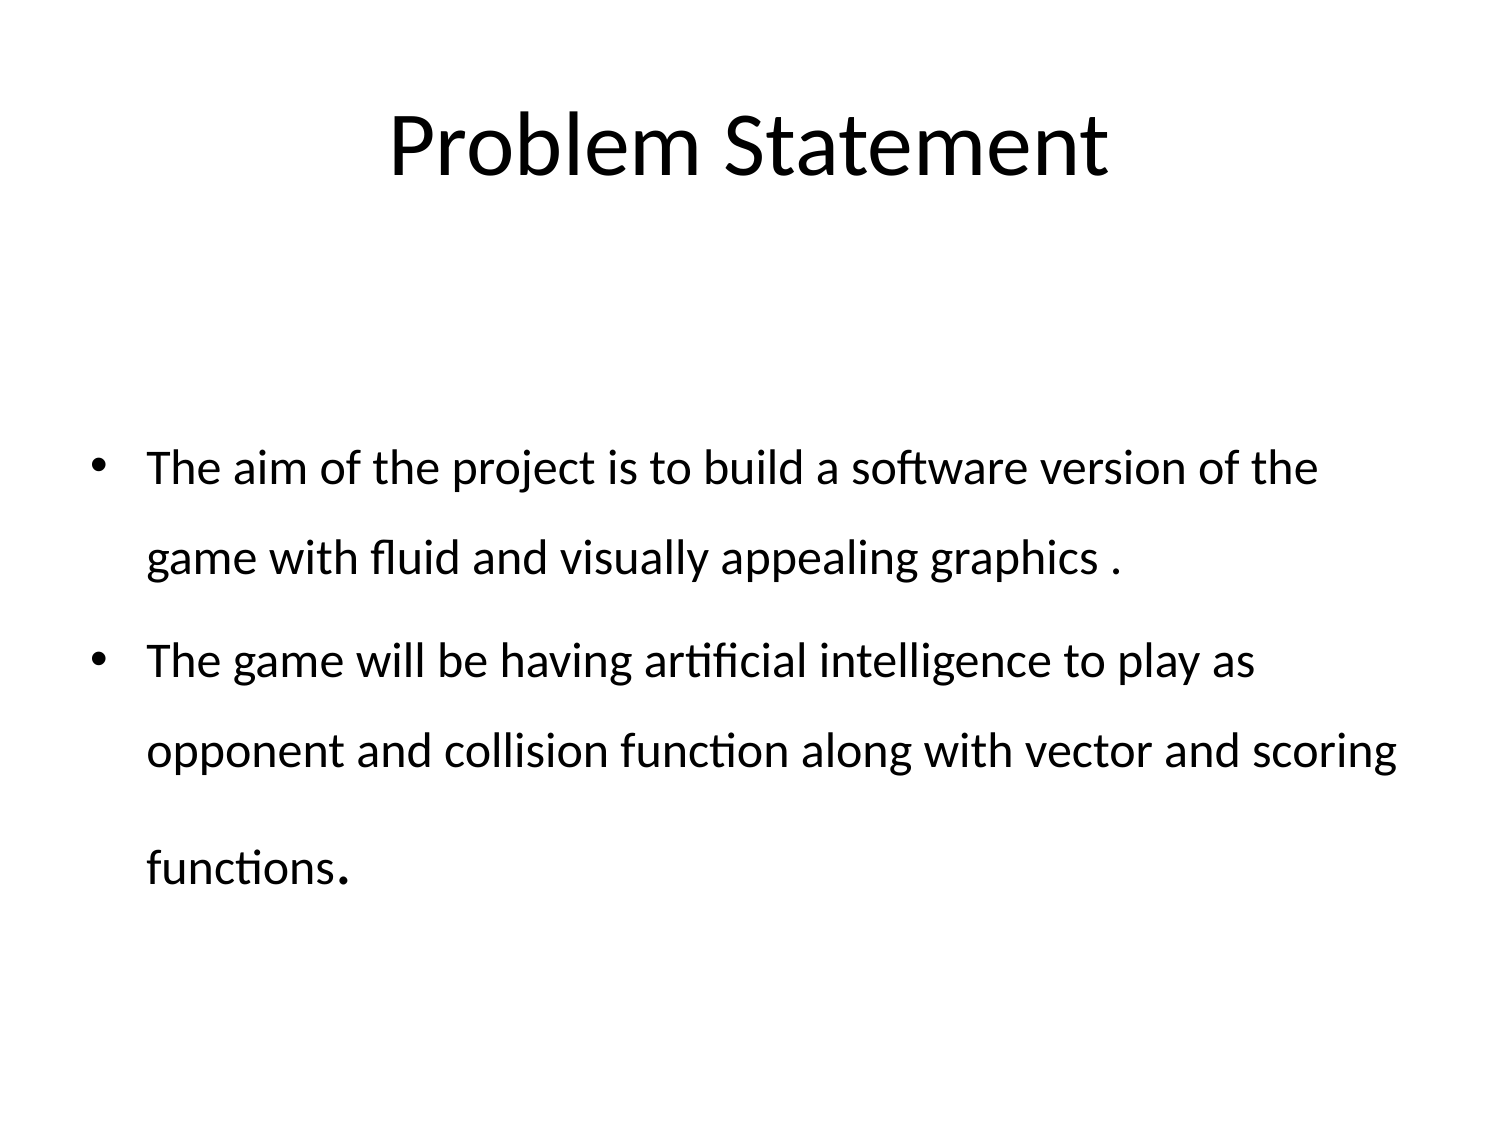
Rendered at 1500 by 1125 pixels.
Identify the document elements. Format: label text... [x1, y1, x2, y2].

list The aim of the project is to build a software version of the game with fluid and visually appealing graphics . The game will be having artificial intelligence to play as opponent and collision function along with vector and scoring functions. [75, 397, 1425, 1038]
title Problem Statement [75, 45, 1425, 233]
